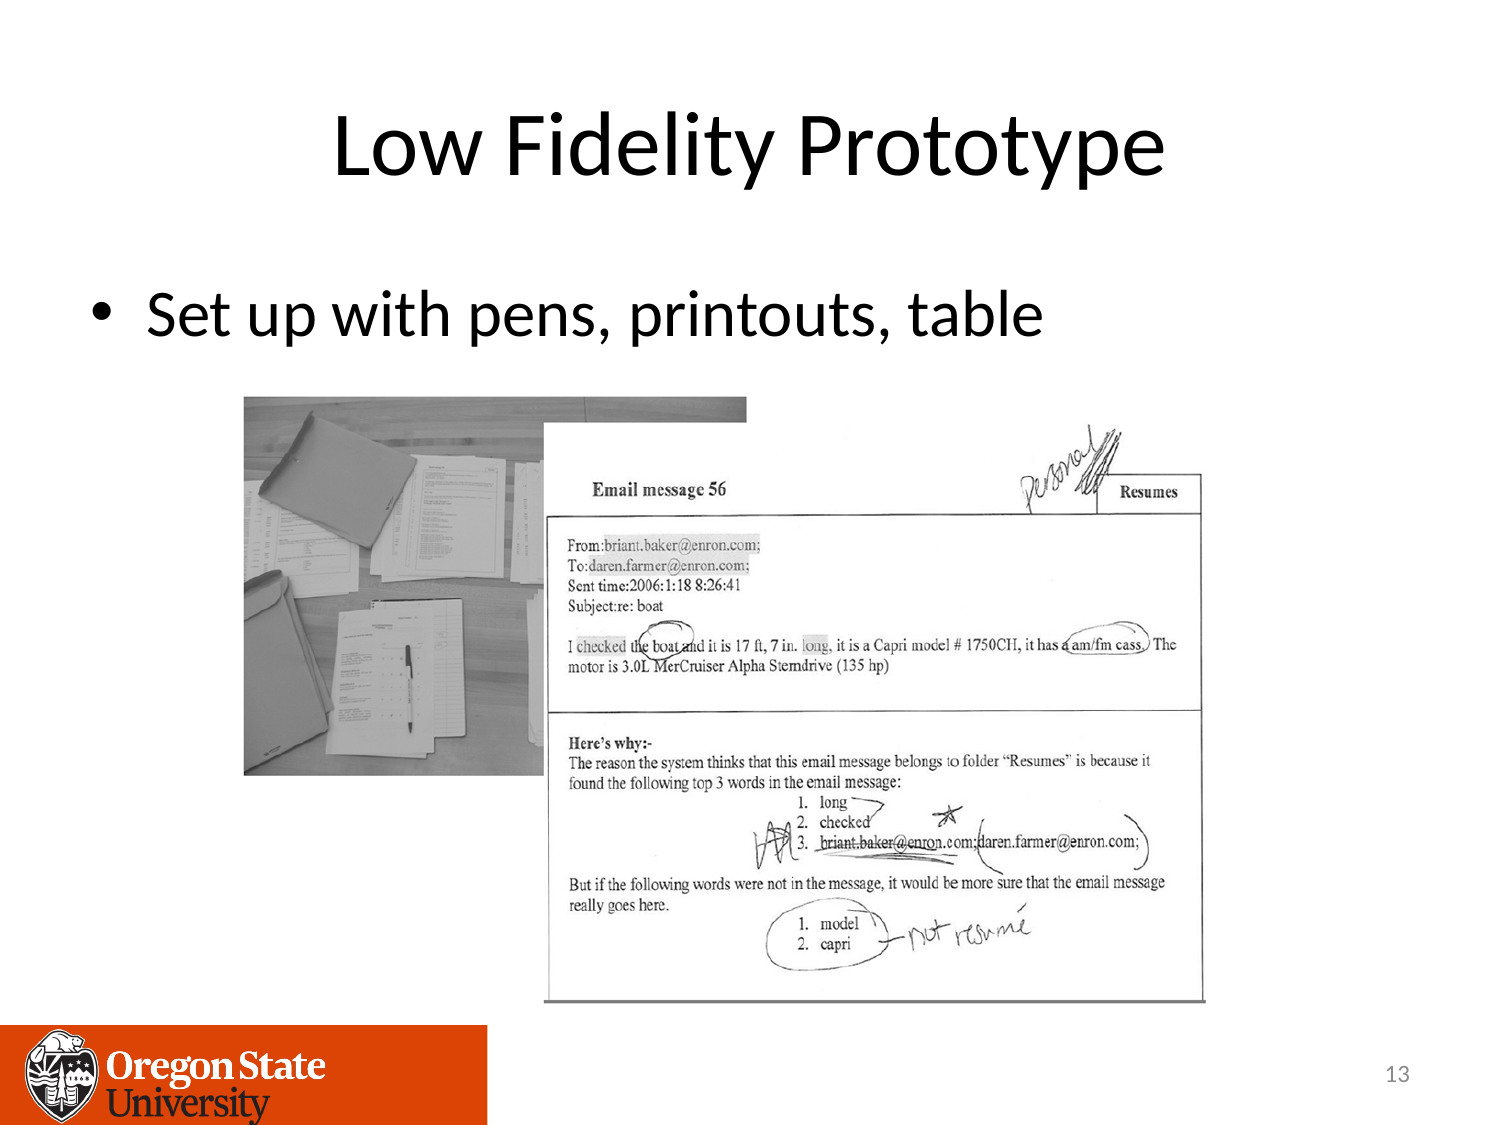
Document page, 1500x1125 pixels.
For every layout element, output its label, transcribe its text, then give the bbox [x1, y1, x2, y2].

title Low Fidelity Prototype [75, 45, 1425, 233]
picture [237, 387, 1215, 1011]
slide_number 13 [1074, 1042, 1425, 1103]
list Set up with pens, printouts, table [75, 262, 1425, 1005]
